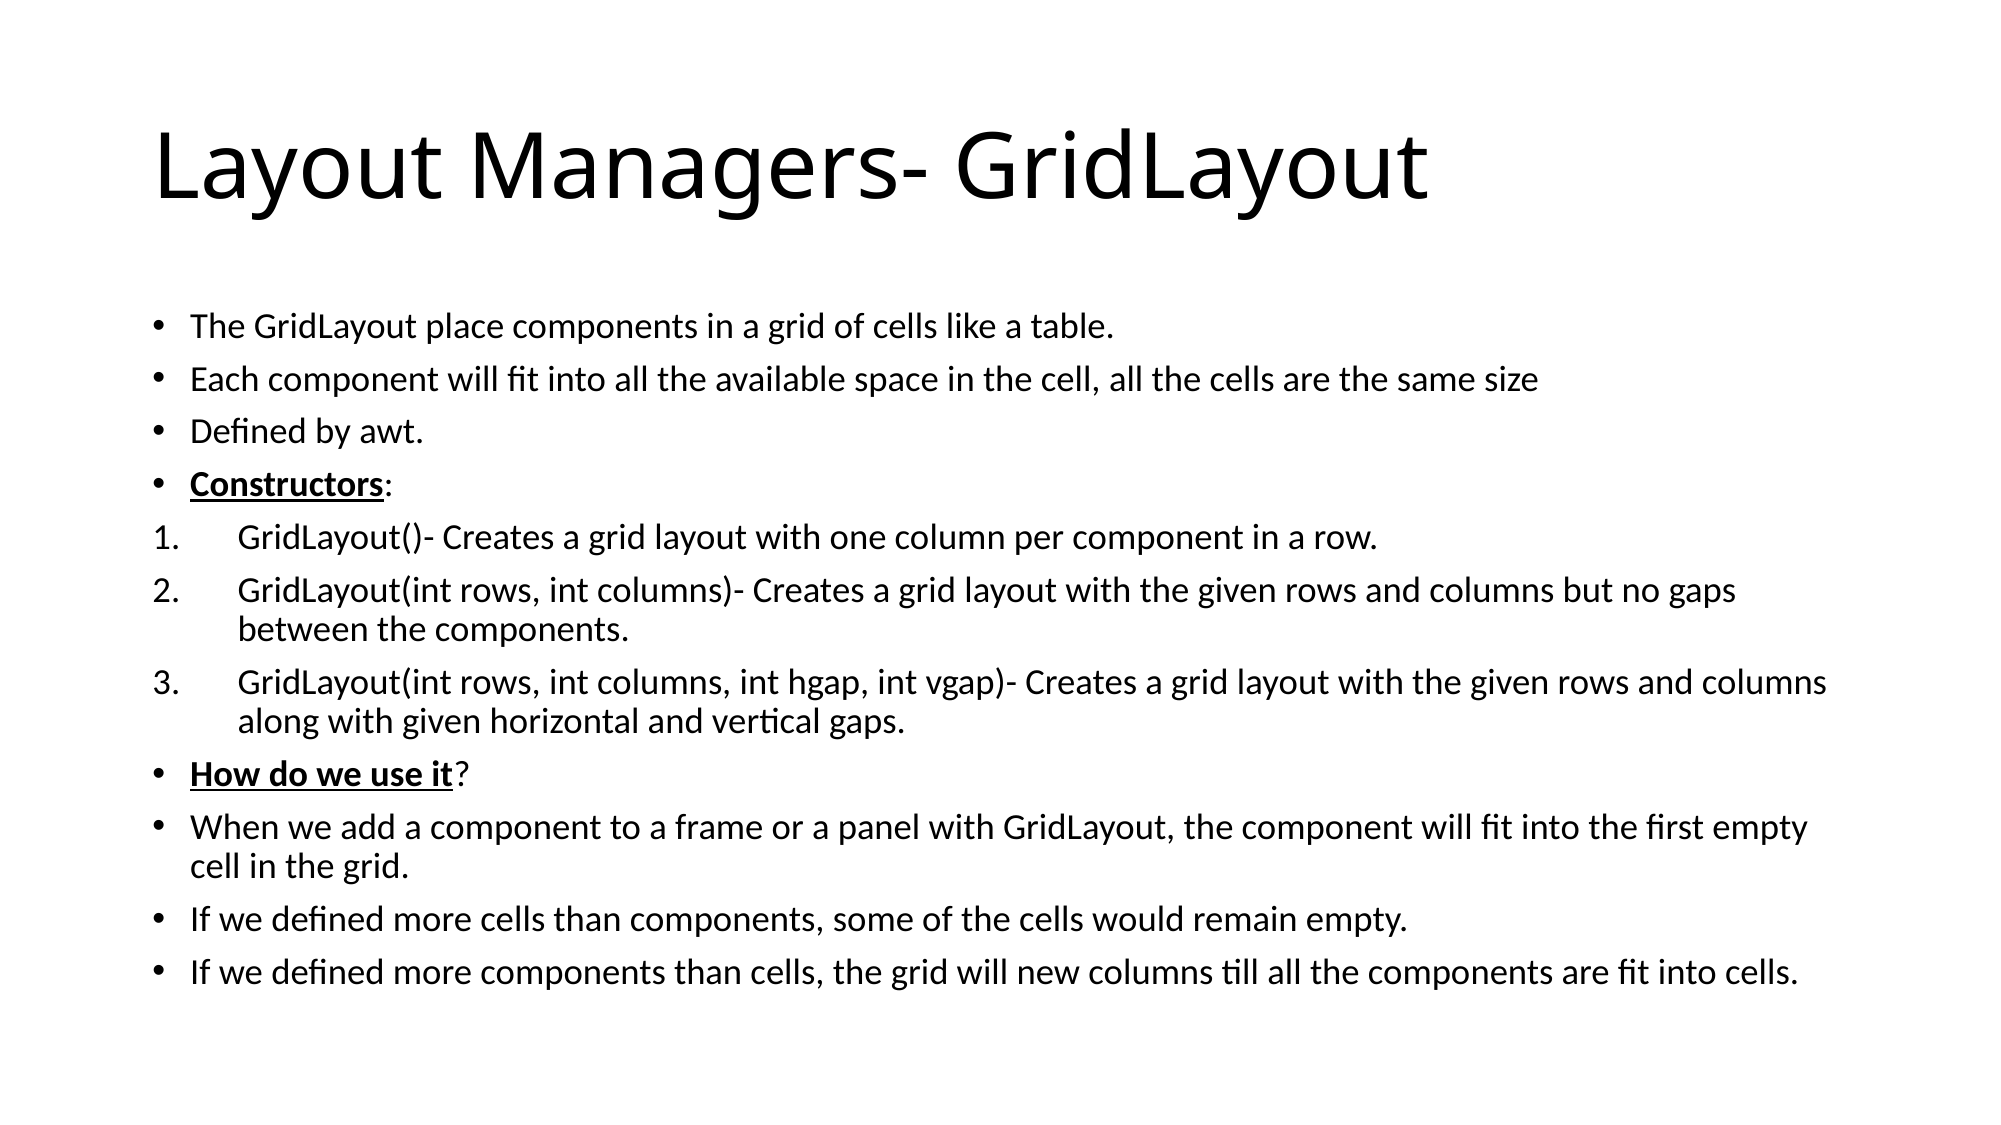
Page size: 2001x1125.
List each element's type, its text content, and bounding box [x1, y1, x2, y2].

title Layout Managers- GridLayout [137, 59, 1863, 278]
list The GridLayout place components in a grid of cells like a table. Each component will fit into all the available space in the cell, all the cells are the same size Defined by awt. Constructors: GridLayout()- Creates a grid layout with one column per component in a row. GridLayout(int rows, int columns)- Creates a grid layout with the given rows and columns but no gaps between the components. GridLayout(int rows, int columns, int hgap, int vgap)- Creates a grid layout with the given rows and columns along with given horizontal and vertical gaps. How do we use it? When we add a component to a frame or a panel with GridLayout, the component will fit into the first empty cell in the grid. If we defined more cells than components, some of the cells would remain empty. If we defined more components than cells, the grid will new columns till all the components are fit into cells. [137, 299, 1863, 1014]
